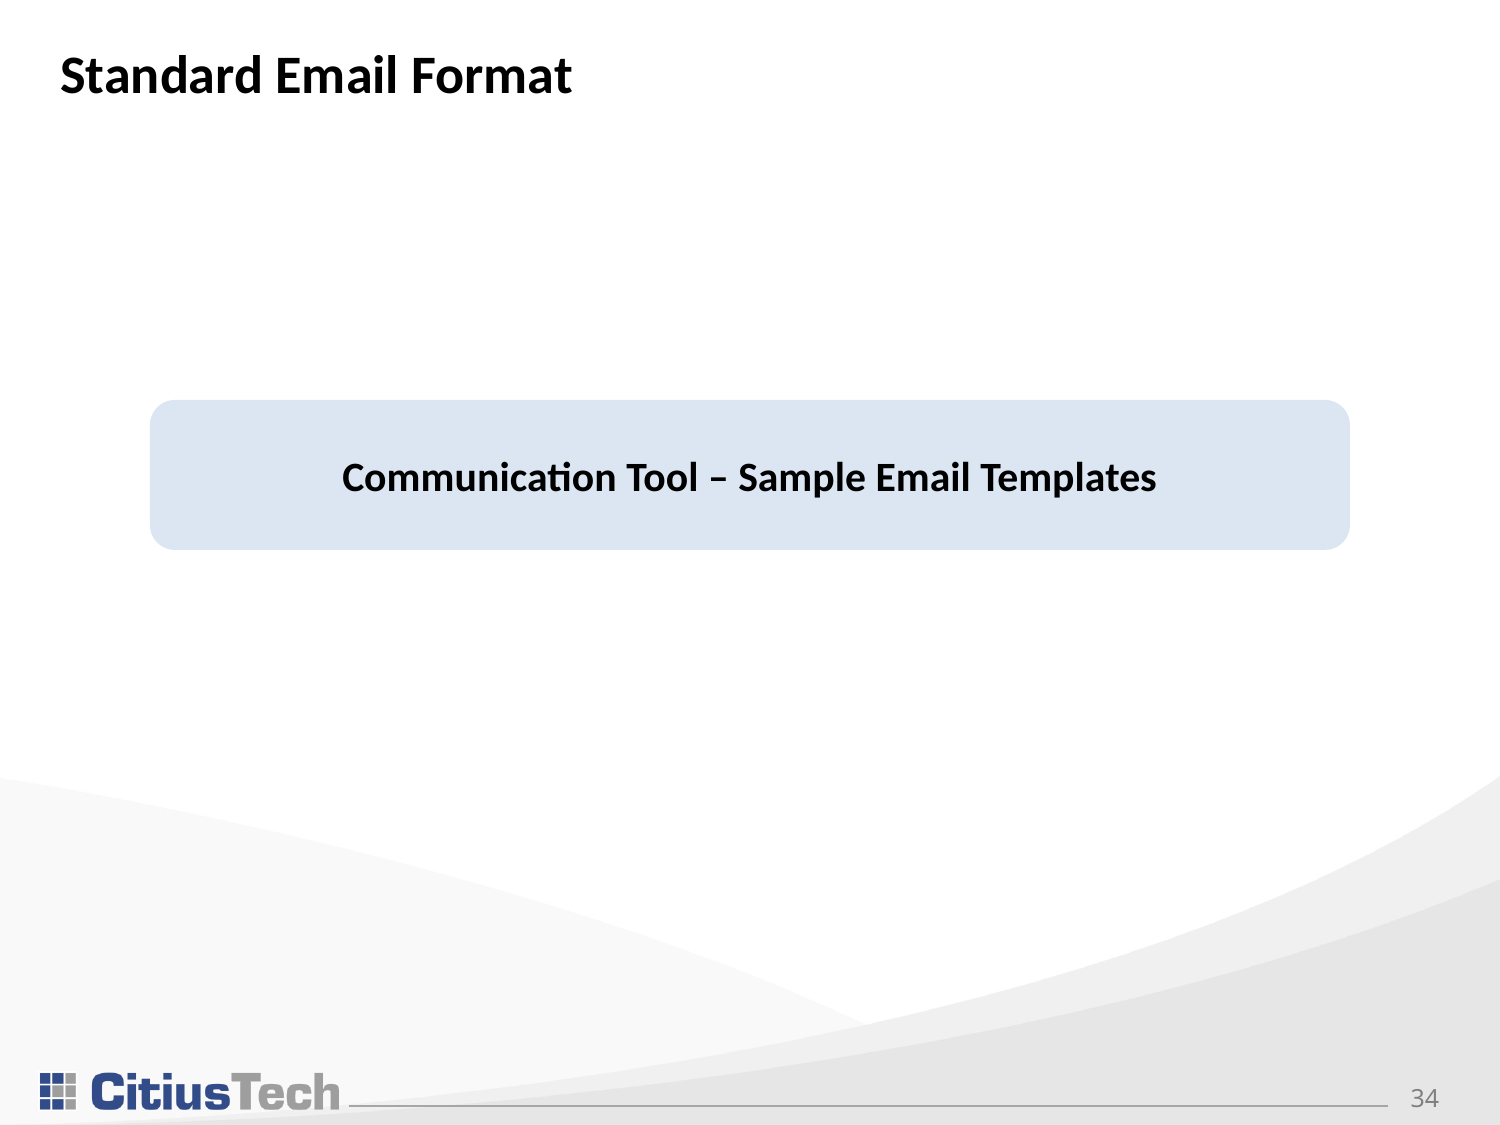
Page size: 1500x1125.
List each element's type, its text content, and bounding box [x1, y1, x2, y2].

title Standard Email Format [45, 24, 1450, 120]
text_box Communication Tool – Sample Email Templates [147, 397, 1353, 553]
picture [0, 0, 1500, 1125]
